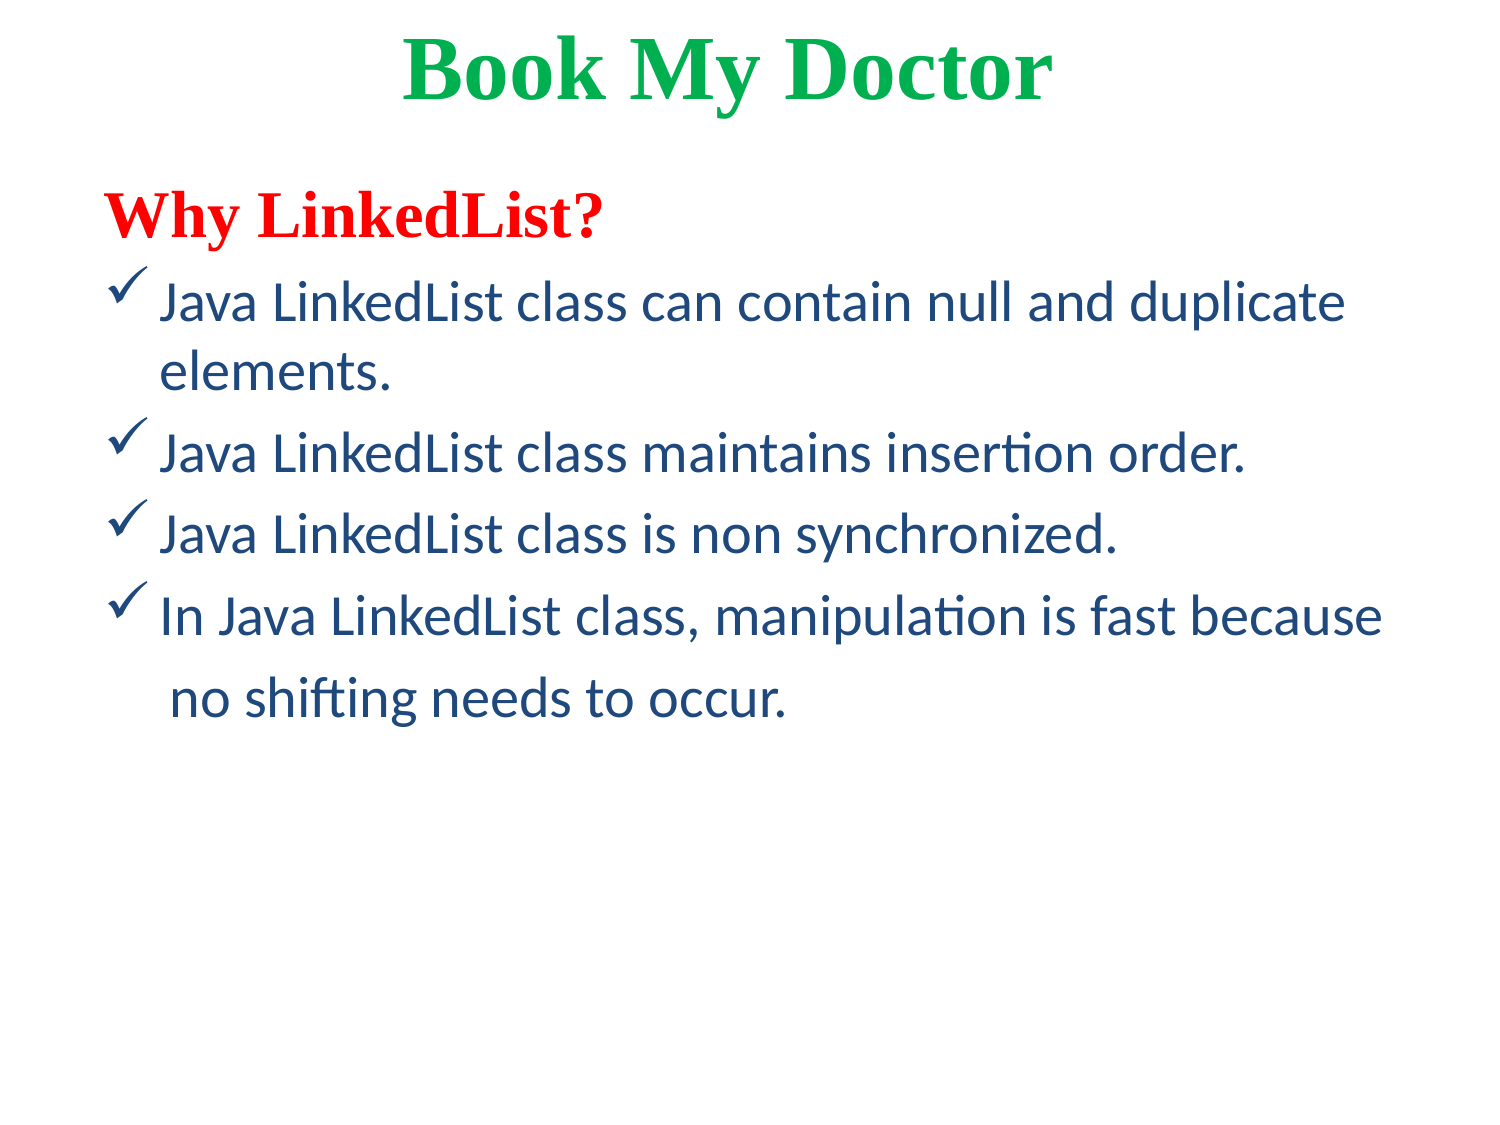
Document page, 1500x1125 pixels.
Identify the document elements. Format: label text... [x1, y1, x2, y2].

list Book My Doctor Why LinkedList? Java LinkedList class can contain null and duplicate elements. Java LinkedList class maintains insertion order. Java LinkedList class is non synchronized. In Java LinkedList class, manipulation is fast because no shifting needs to occur. [88, 0, 1500, 1125]
